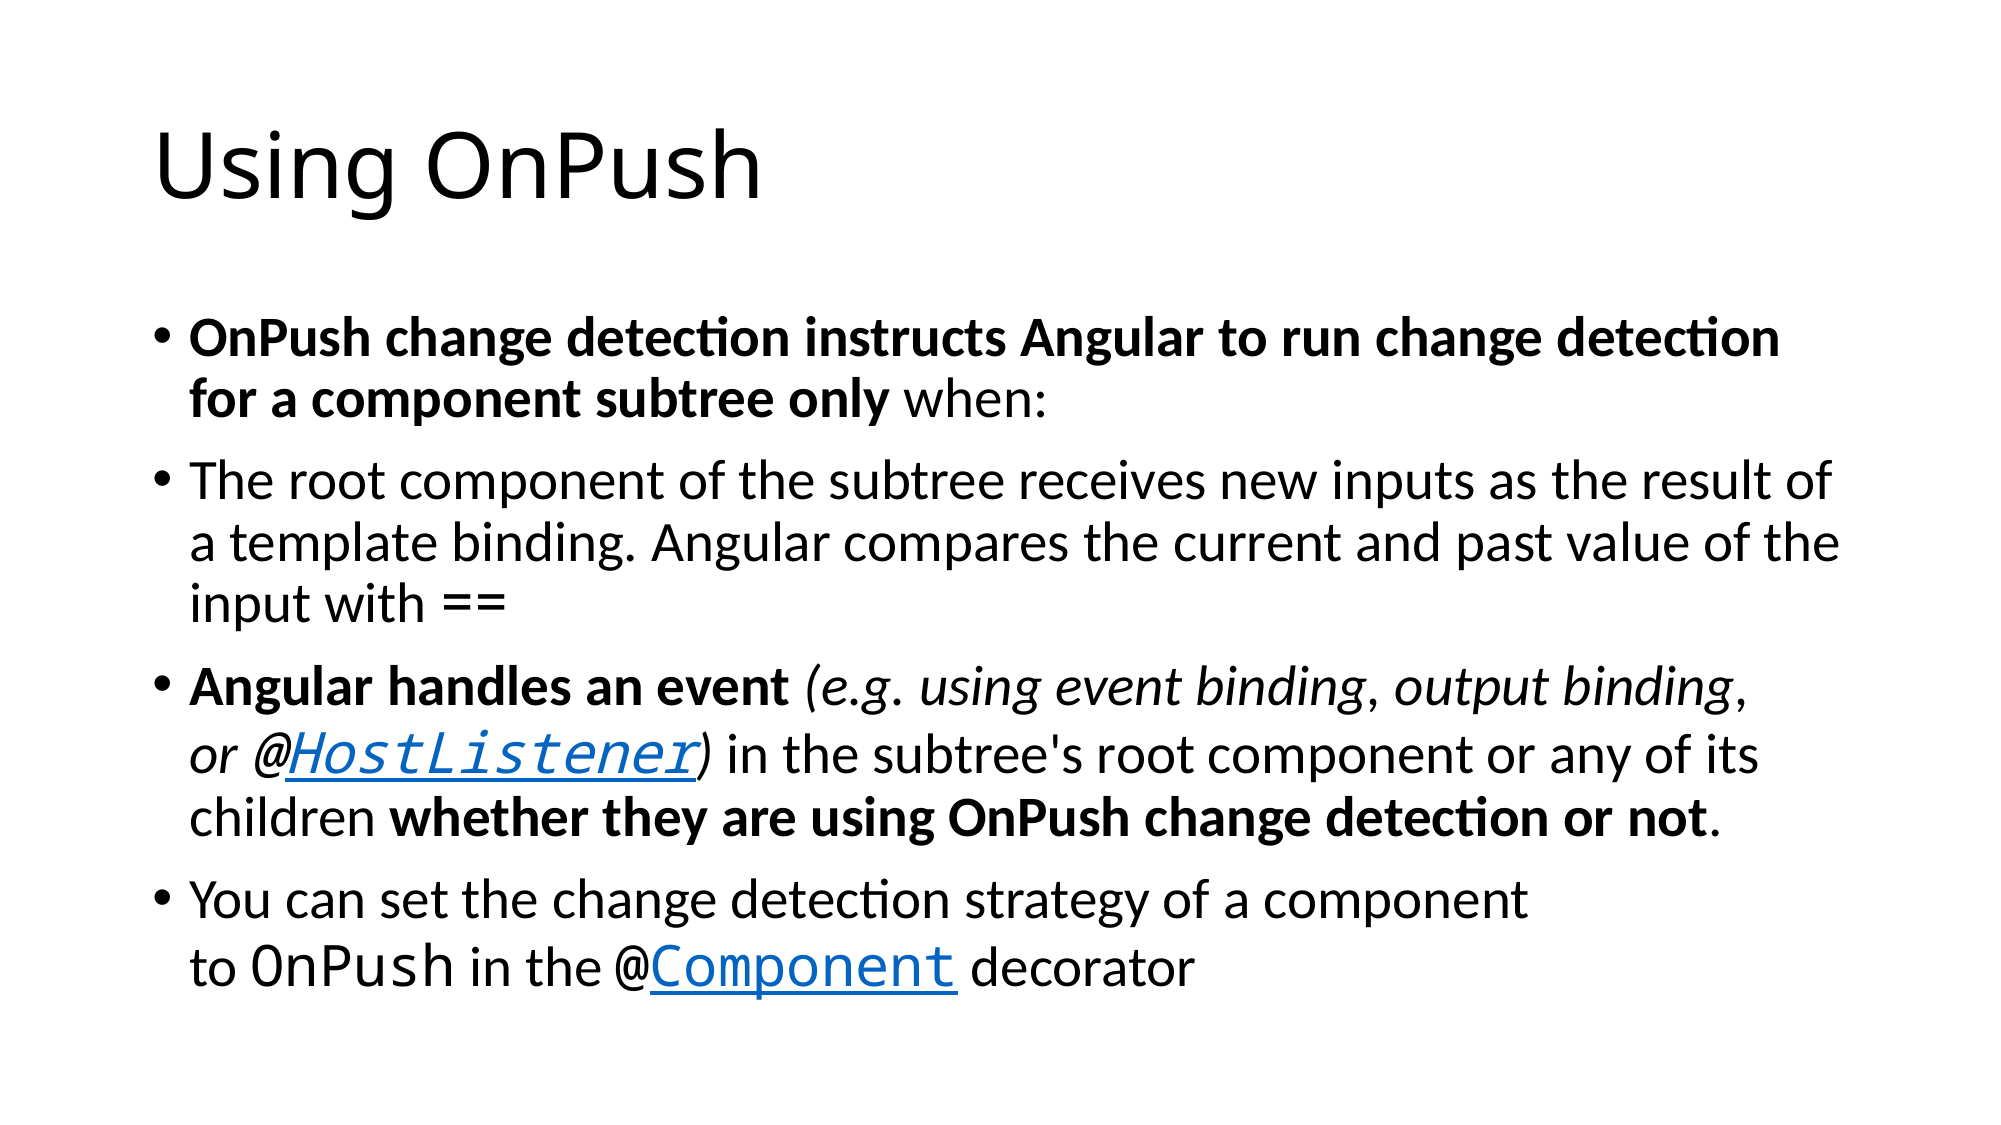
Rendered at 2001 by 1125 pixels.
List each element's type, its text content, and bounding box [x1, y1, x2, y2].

title Using OnPush [137, 59, 1863, 278]
list OnPush change detection instructs Angular to run change detection for a component subtree only when: The root component of the subtree receives new inputs as the result of a template binding. Angular compares the current and past value of the input with == Angular handles an event (e.g. using event binding, output binding, or @HostListener) in the subtree's root component or any of its children whether they are using OnPush change detection or not. You can set the change detection strategy of a component to OnPush in the @Component decorator [137, 299, 1863, 1014]
